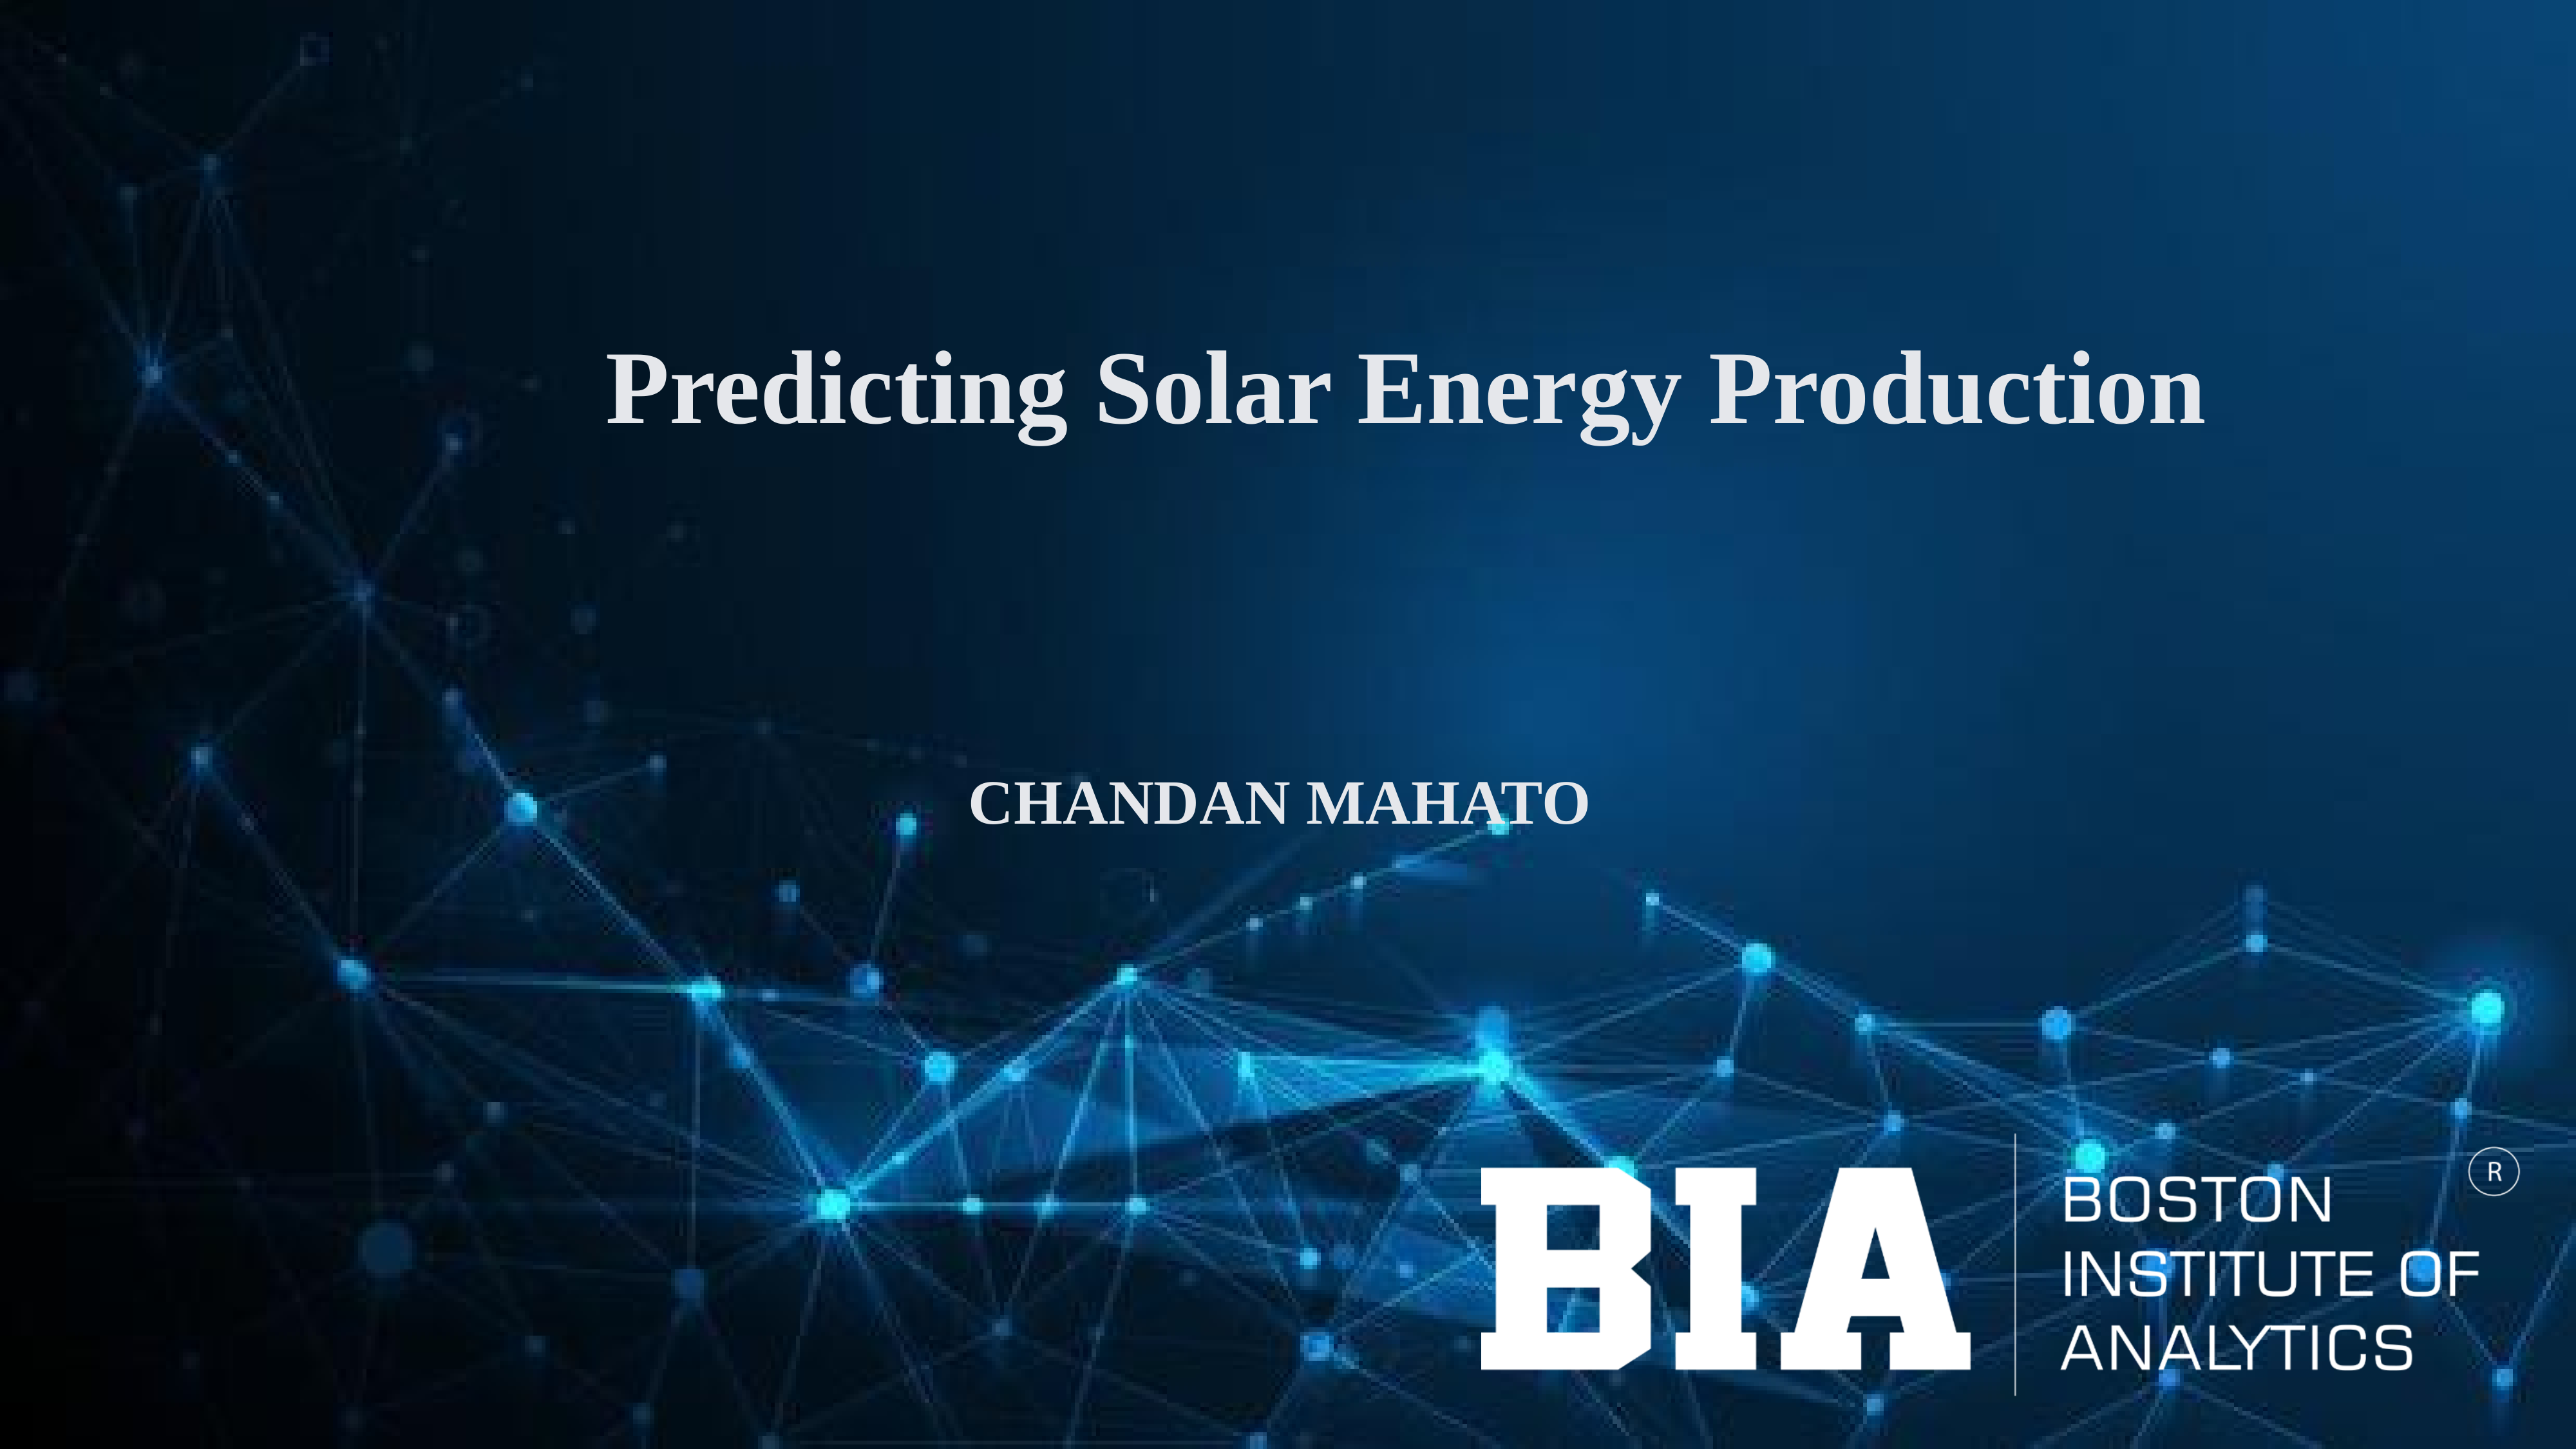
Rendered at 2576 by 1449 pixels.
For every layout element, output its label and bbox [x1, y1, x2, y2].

text_box [0, 0, 2576, 1449]
